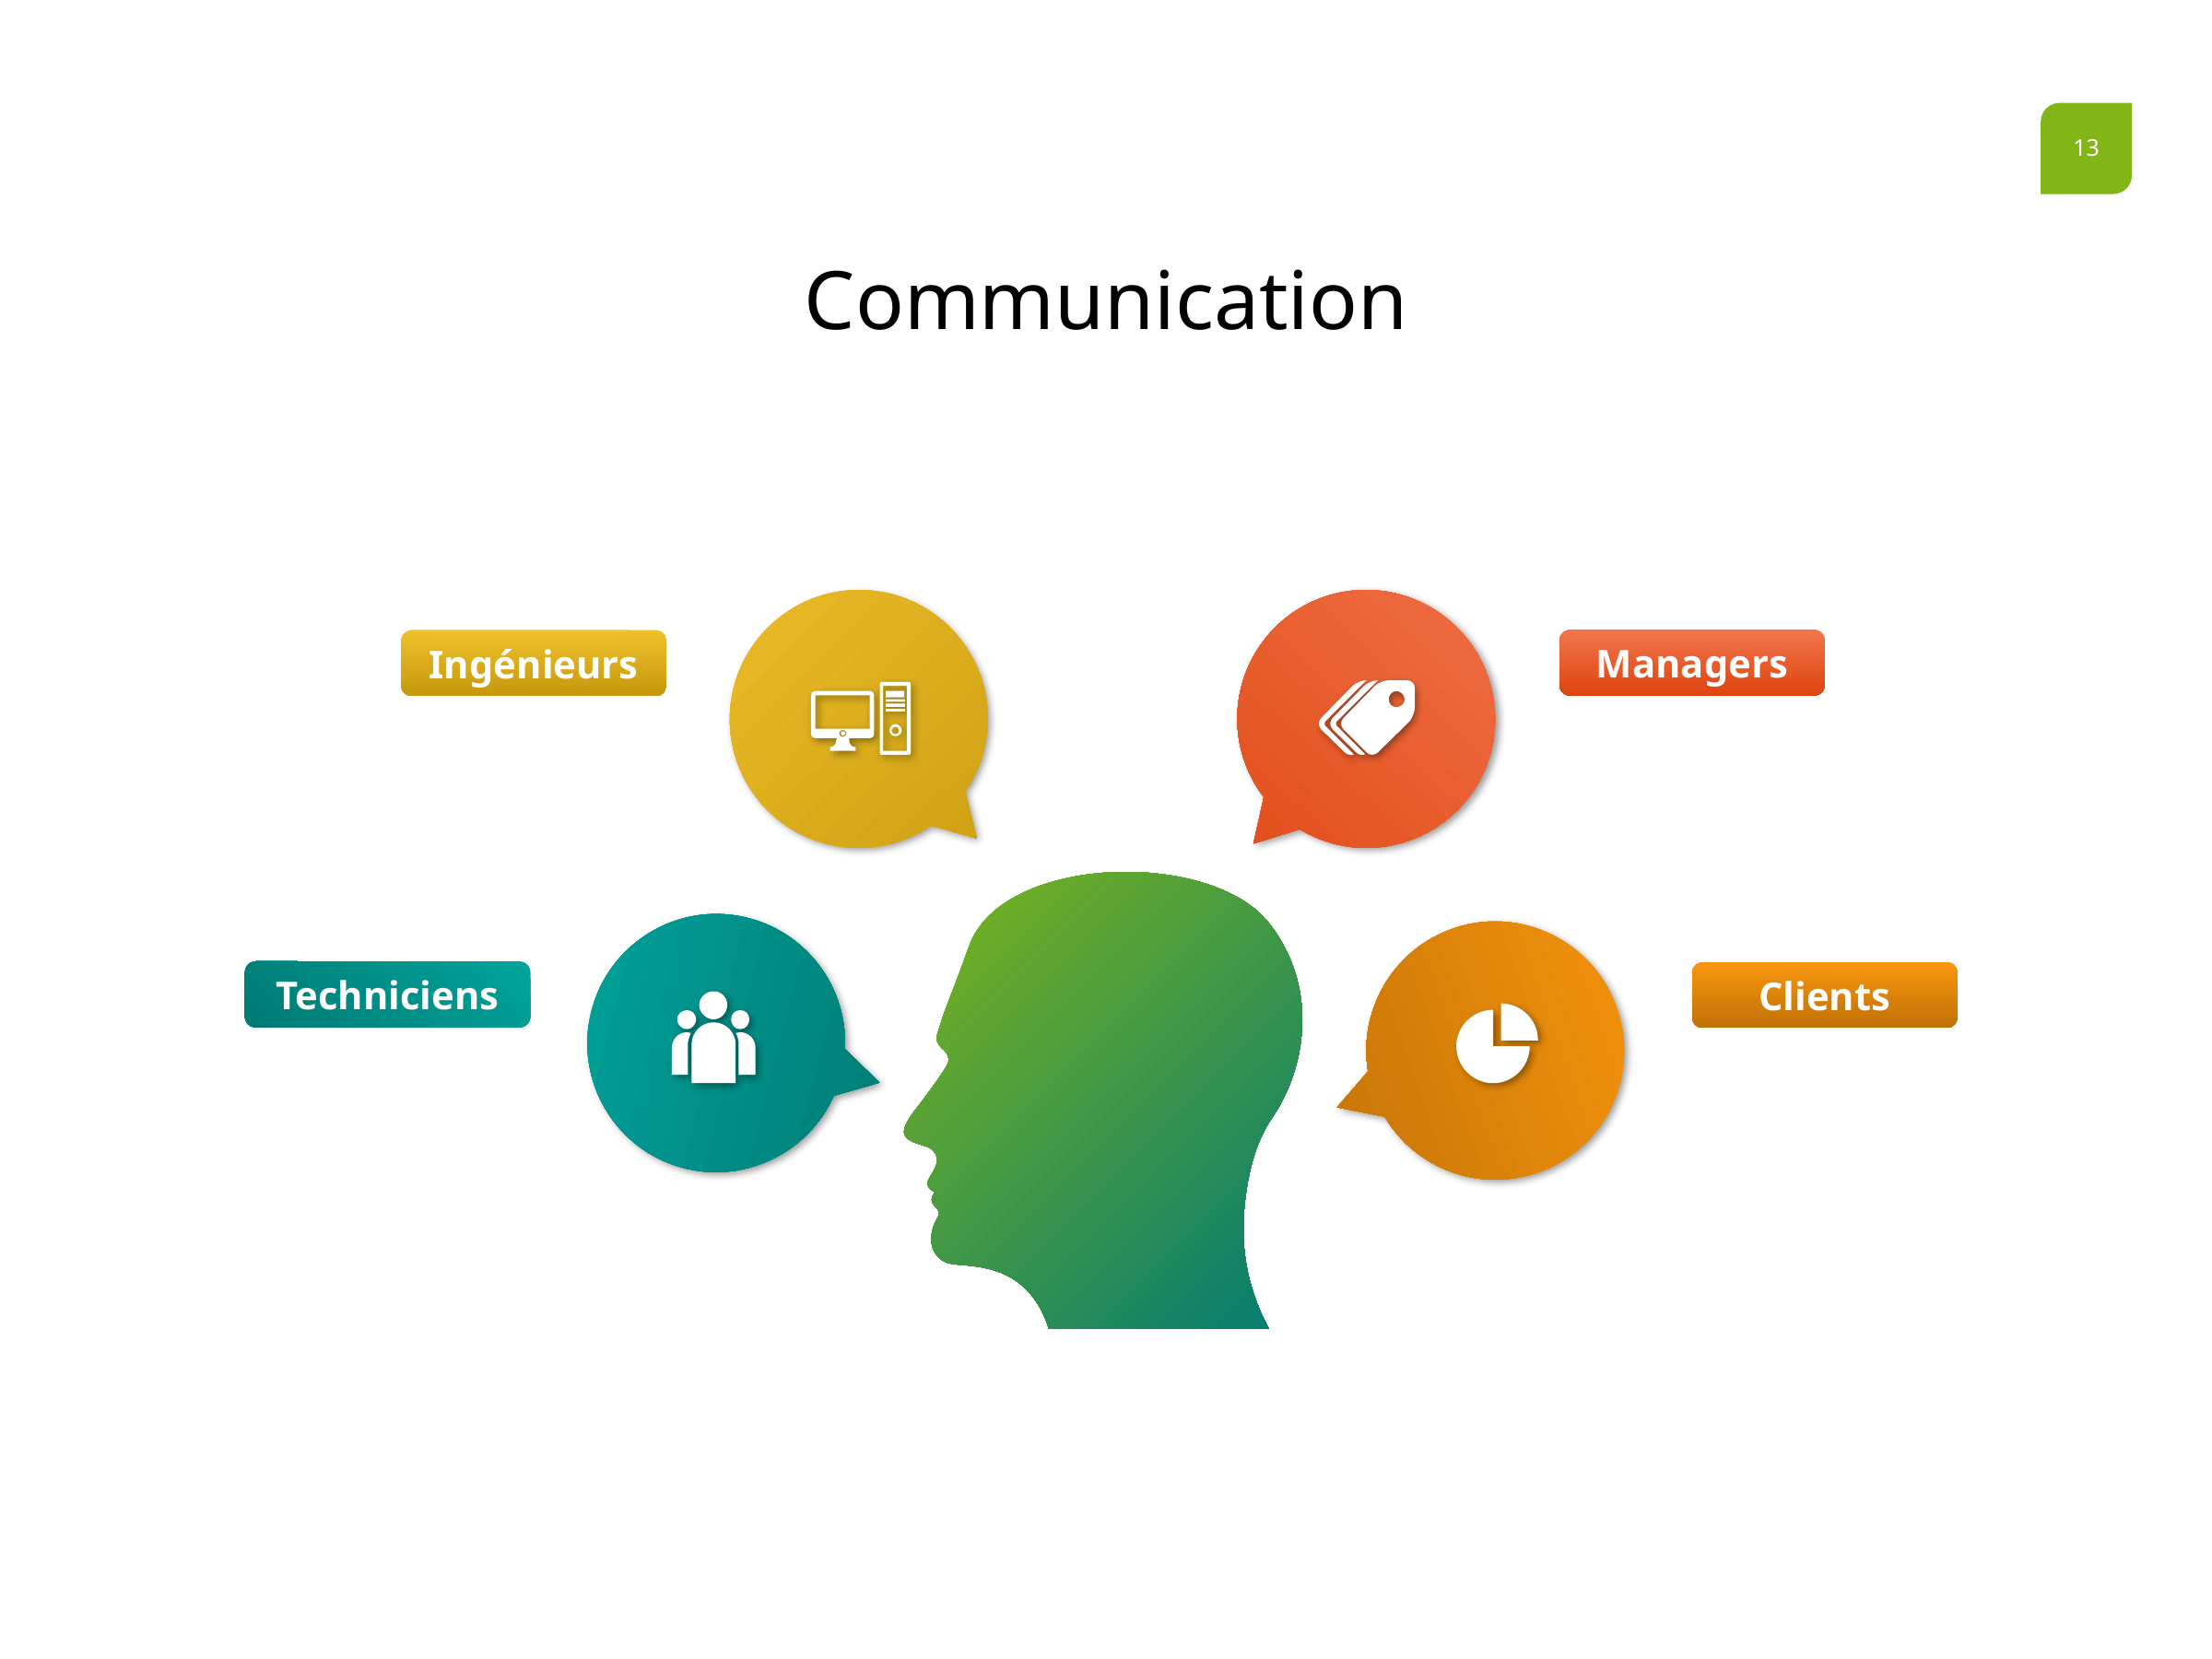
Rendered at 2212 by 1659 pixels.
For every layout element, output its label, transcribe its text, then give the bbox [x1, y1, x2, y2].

text_box [810, 690, 875, 751]
text_box Ingénieurs [401, 629, 667, 697]
text_box [1318, 680, 1367, 756]
text_box [699, 991, 728, 1019]
text_box [691, 1022, 736, 1084]
text_box Managers [1559, 629, 1825, 696]
text_box [903, 872, 1302, 1329]
text_box [729, 590, 988, 848]
text_box [1336, 921, 1625, 1180]
text_box Clients [1691, 961, 1958, 1029]
text_box [677, 1010, 697, 1030]
text_box [735, 1031, 756, 1076]
text_box [587, 913, 880, 1172]
text_box [1330, 680, 1416, 756]
text_box Communication [793, 242, 1419, 351]
text_box Techniciens [244, 960, 531, 1028]
text_box [879, 681, 912, 755]
text_box [1456, 1009, 1530, 1084]
text_box [671, 1031, 691, 1076]
text_box [1500, 1003, 1538, 1041]
text_box [1237, 590, 1496, 848]
text_box [731, 1010, 750, 1030]
